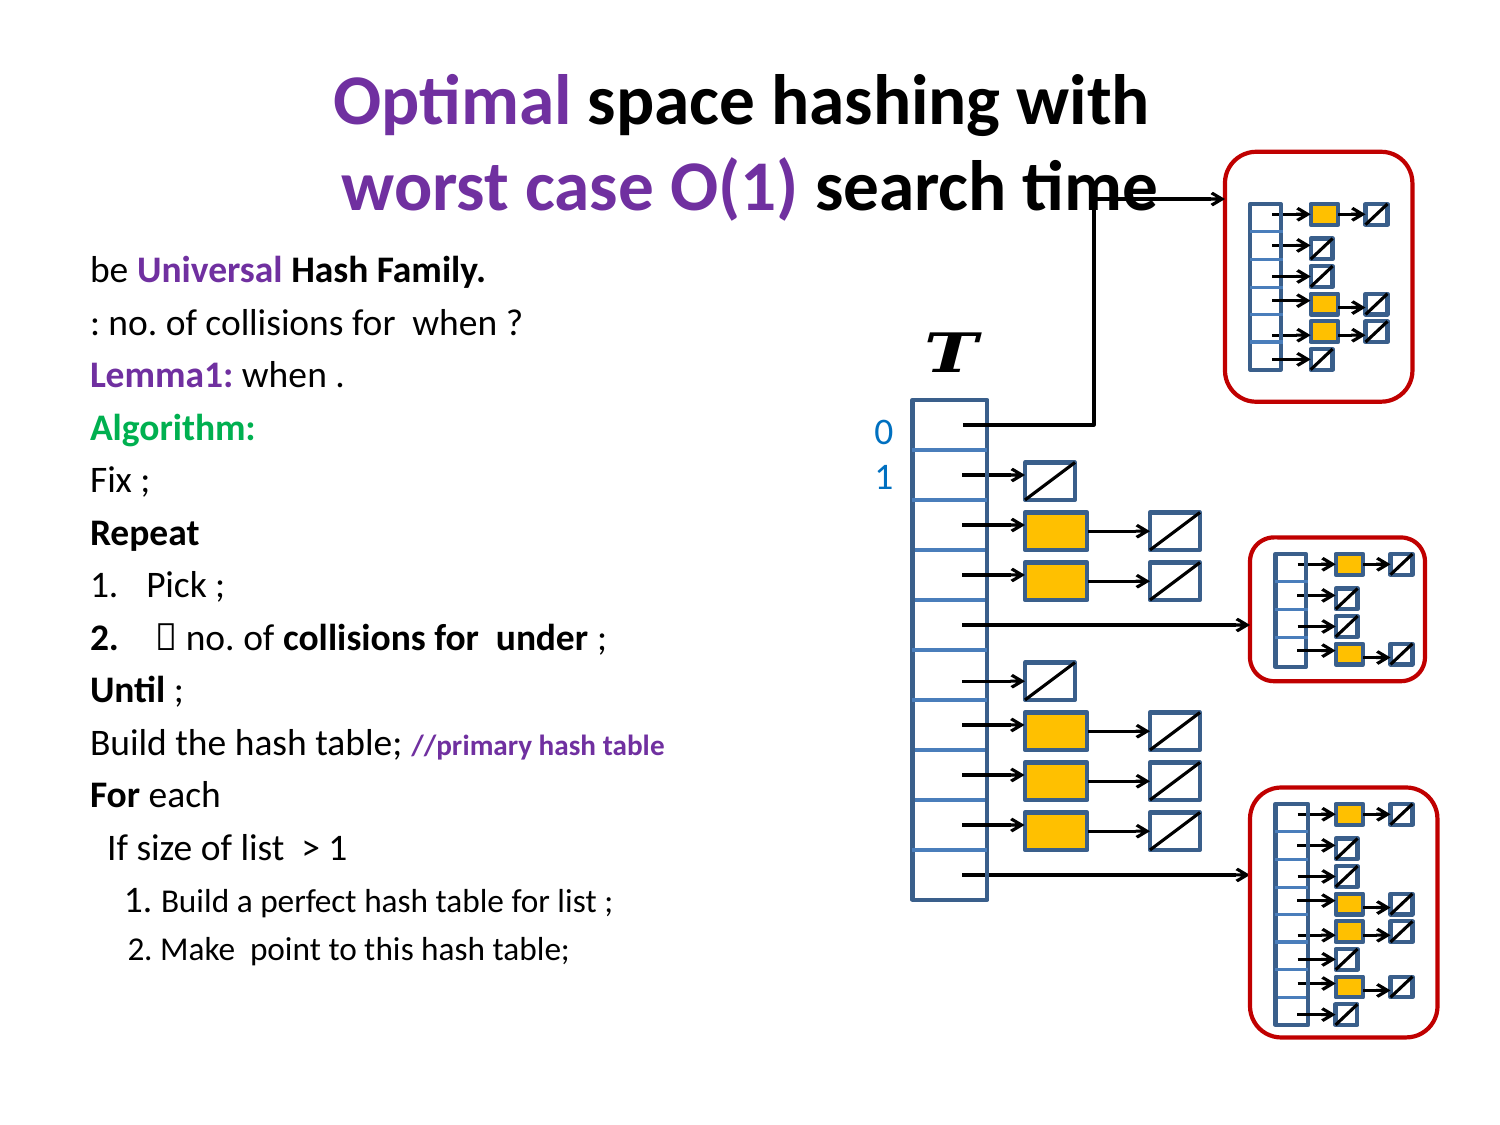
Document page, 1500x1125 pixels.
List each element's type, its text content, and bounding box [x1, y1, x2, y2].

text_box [799, 151, 1438, 1038]
title Optimal space hashing with worst case O(1) search time [75, 45, 1425, 233]
